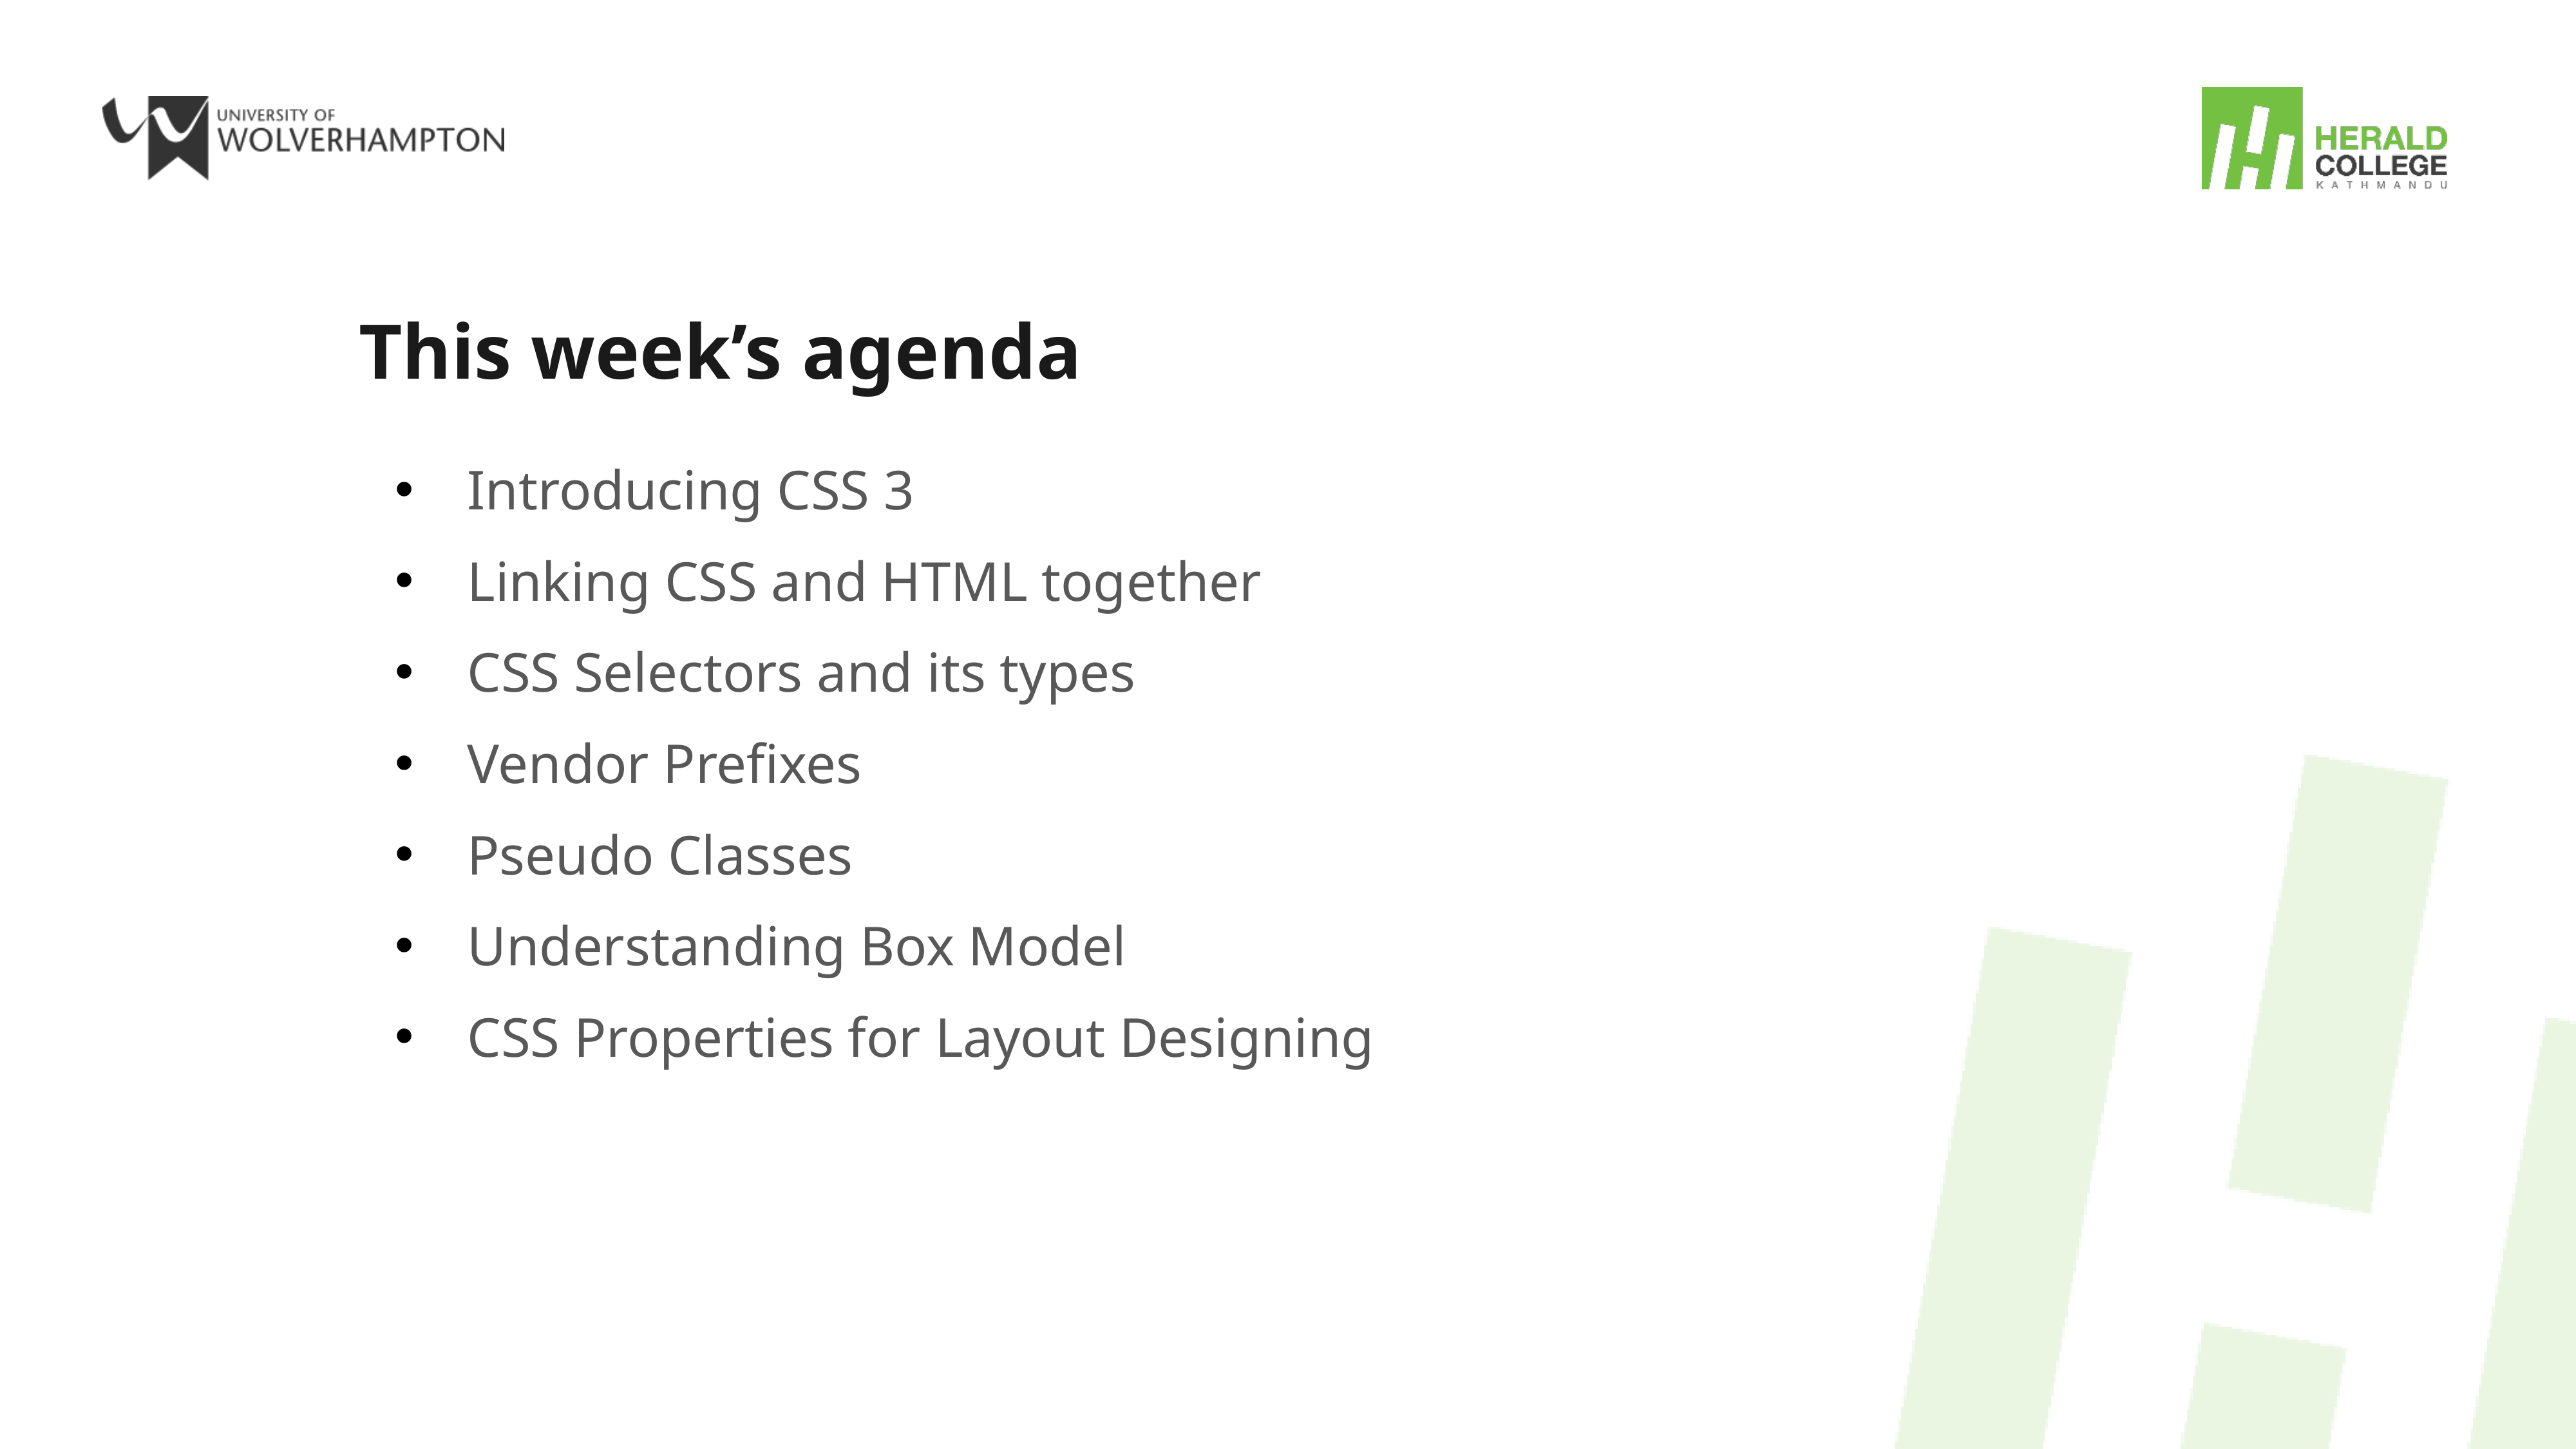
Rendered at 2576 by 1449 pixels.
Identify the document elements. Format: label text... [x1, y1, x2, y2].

picture [102, 96, 504, 180]
picture [1879, 755, 2576, 1449]
subtitle Introducing CSS 3 Linking CSS and HTML together CSS Selectors and its types Vendor Prefixes Pseudo Classes Understanding Box Model CSS Properties for Layout Designing [374, 445, 1839, 1142]
title This week’s agenda [338, 307, 2097, 406]
picture [2202, 87, 2447, 189]
